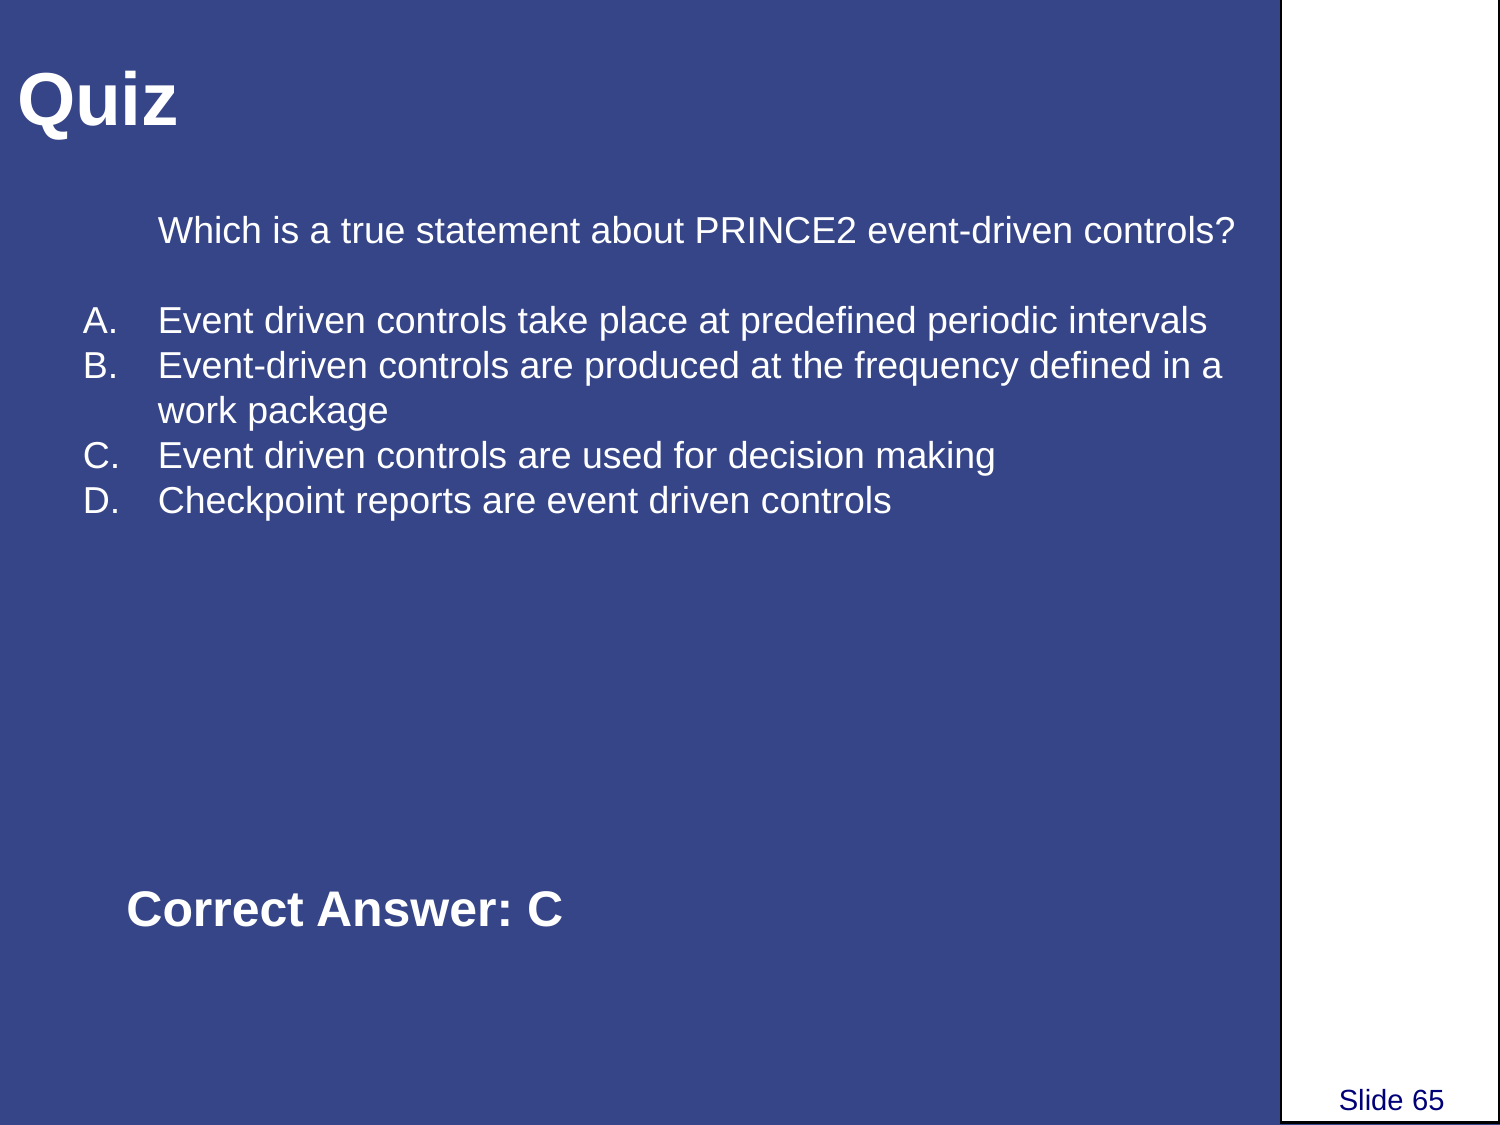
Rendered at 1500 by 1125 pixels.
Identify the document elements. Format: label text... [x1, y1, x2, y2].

text_box Which is a true statement about PRINCE2 event-driven controls? Event driven controls take place at predefined periodic intervals Event-driven controls are produced at the frequency defined in a work package Event driven controls are used for decision making Checkpoint reports are event driven controls [68, 198, 1269, 529]
text_box Correct Answer: C [111, 869, 1256, 945]
title Quiz [1, 14, 1278, 178]
